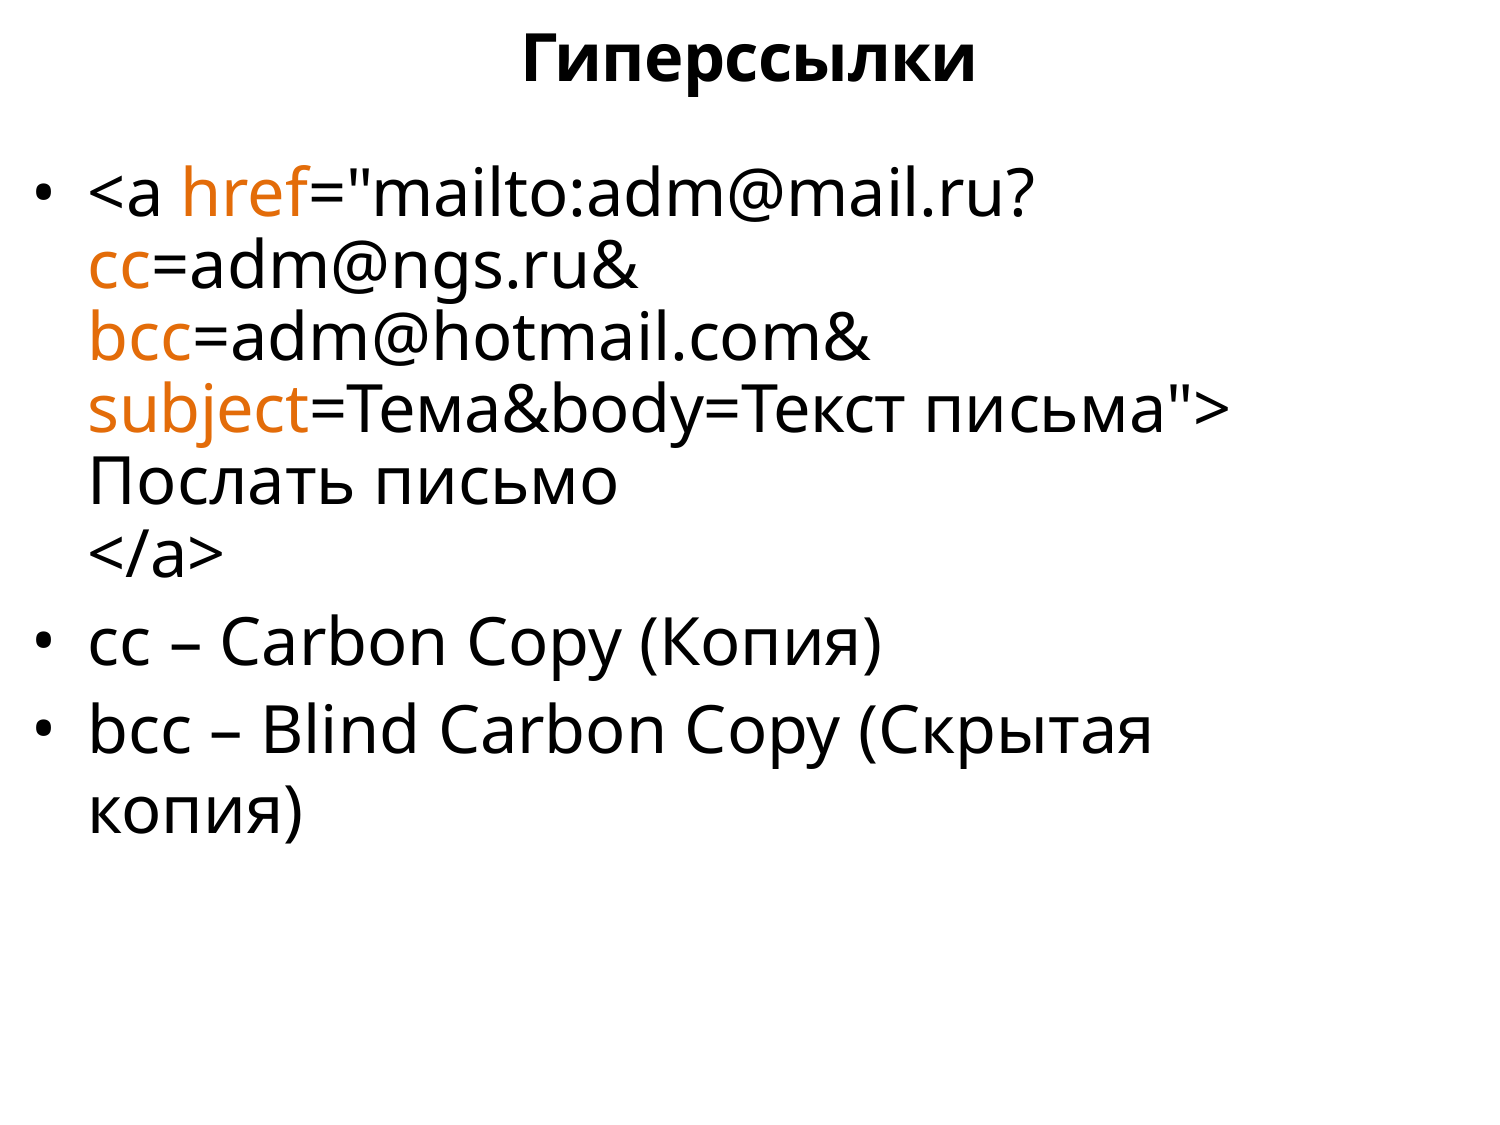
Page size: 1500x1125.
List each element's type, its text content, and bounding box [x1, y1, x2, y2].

text_box <a href="mailto:adm@mail.ru? cc=adm@ngs.ru& bcc=adm@hotmail.com& subject=Тема&body=Текст письма"> Послать письмо </a> cc – Carbon Copy (Копия) bcc – Blind Carbon Copy (Скрытая копия) [29, 149, 1471, 847]
text_box Гиперссылки [0, 7, 1500, 102]
